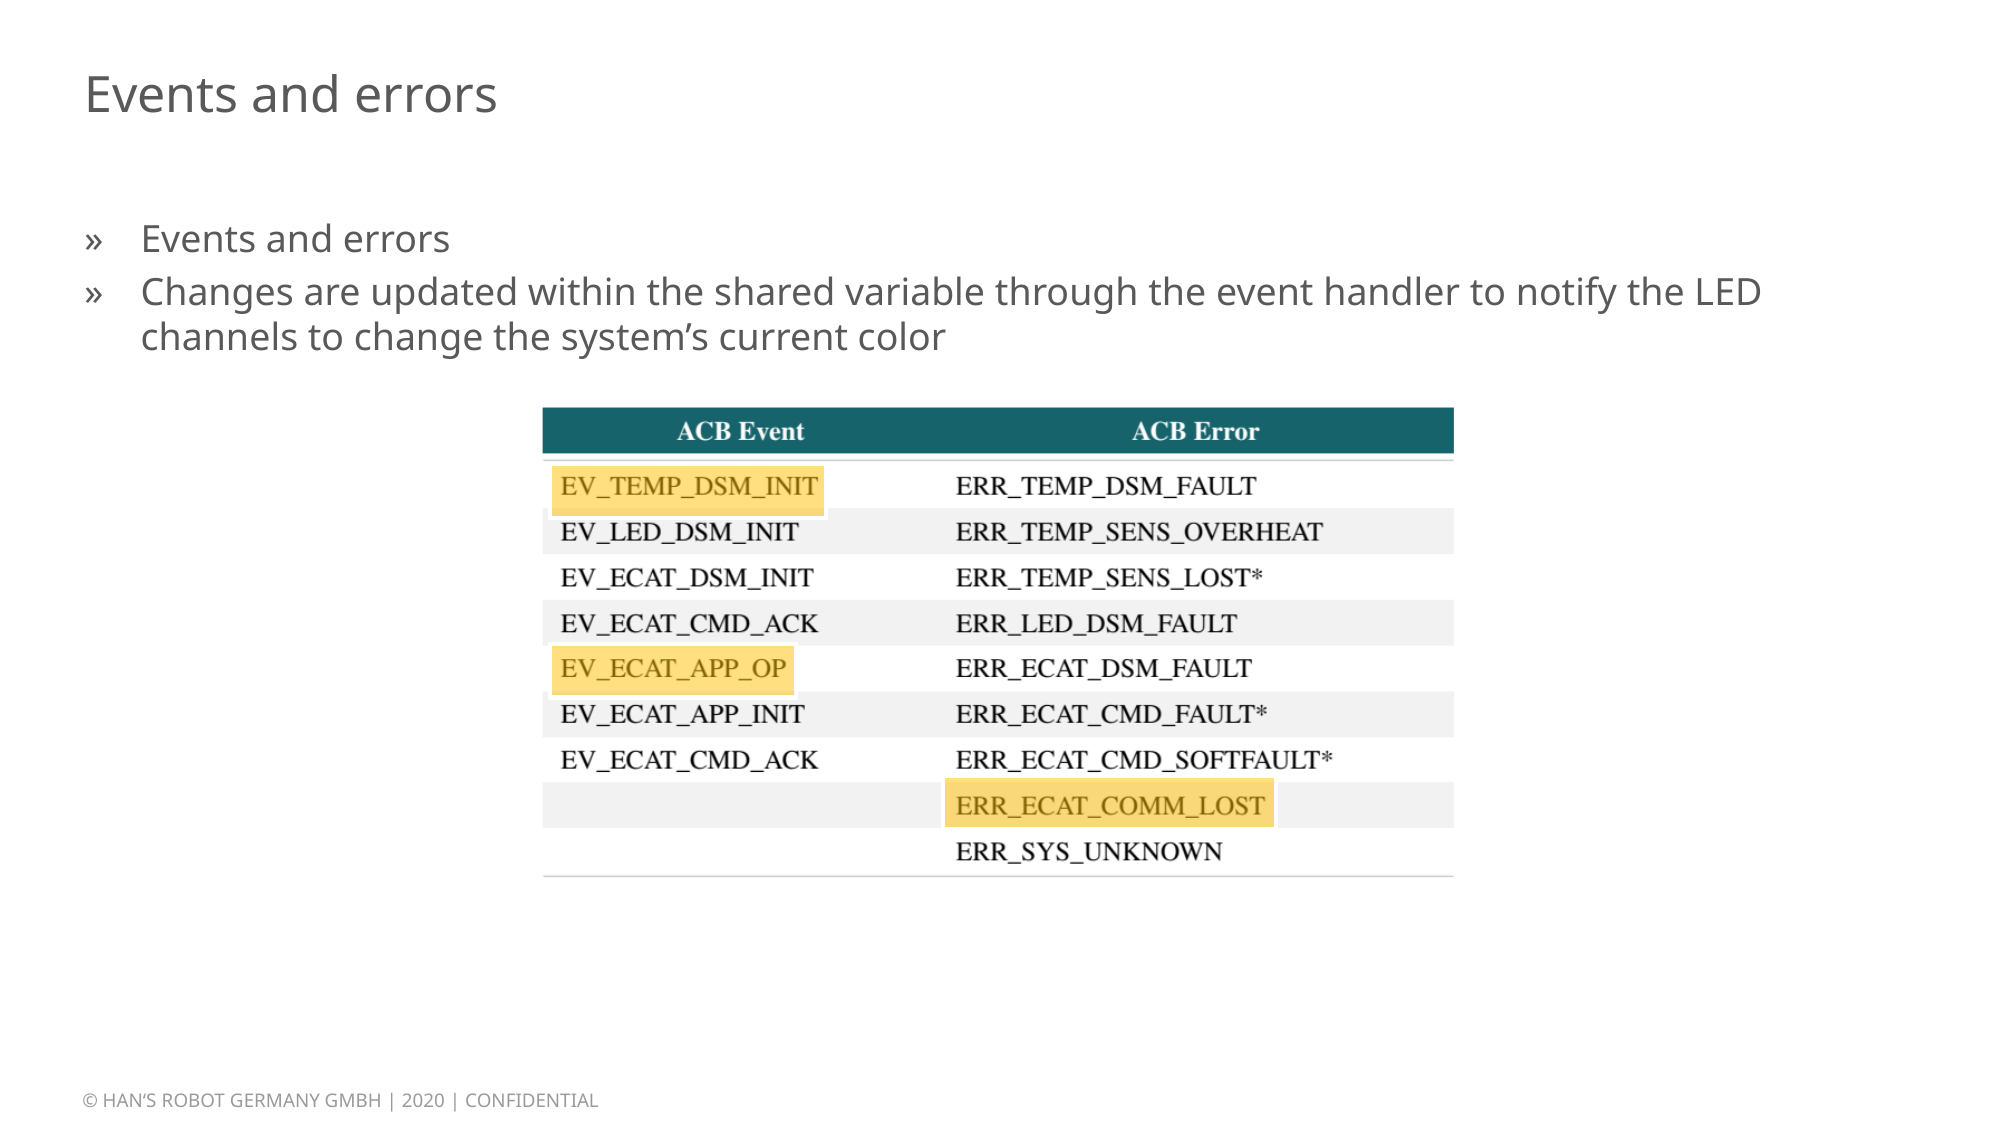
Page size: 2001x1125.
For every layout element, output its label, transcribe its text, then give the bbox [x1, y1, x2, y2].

list Events and errors Changes are updated within the shared variable through the event handler to notify the LED channels to change the system’s current color [69, 208, 1933, 1070]
title Events and errors [69, 54, 1756, 132]
picture [535, 402, 1464, 885]
